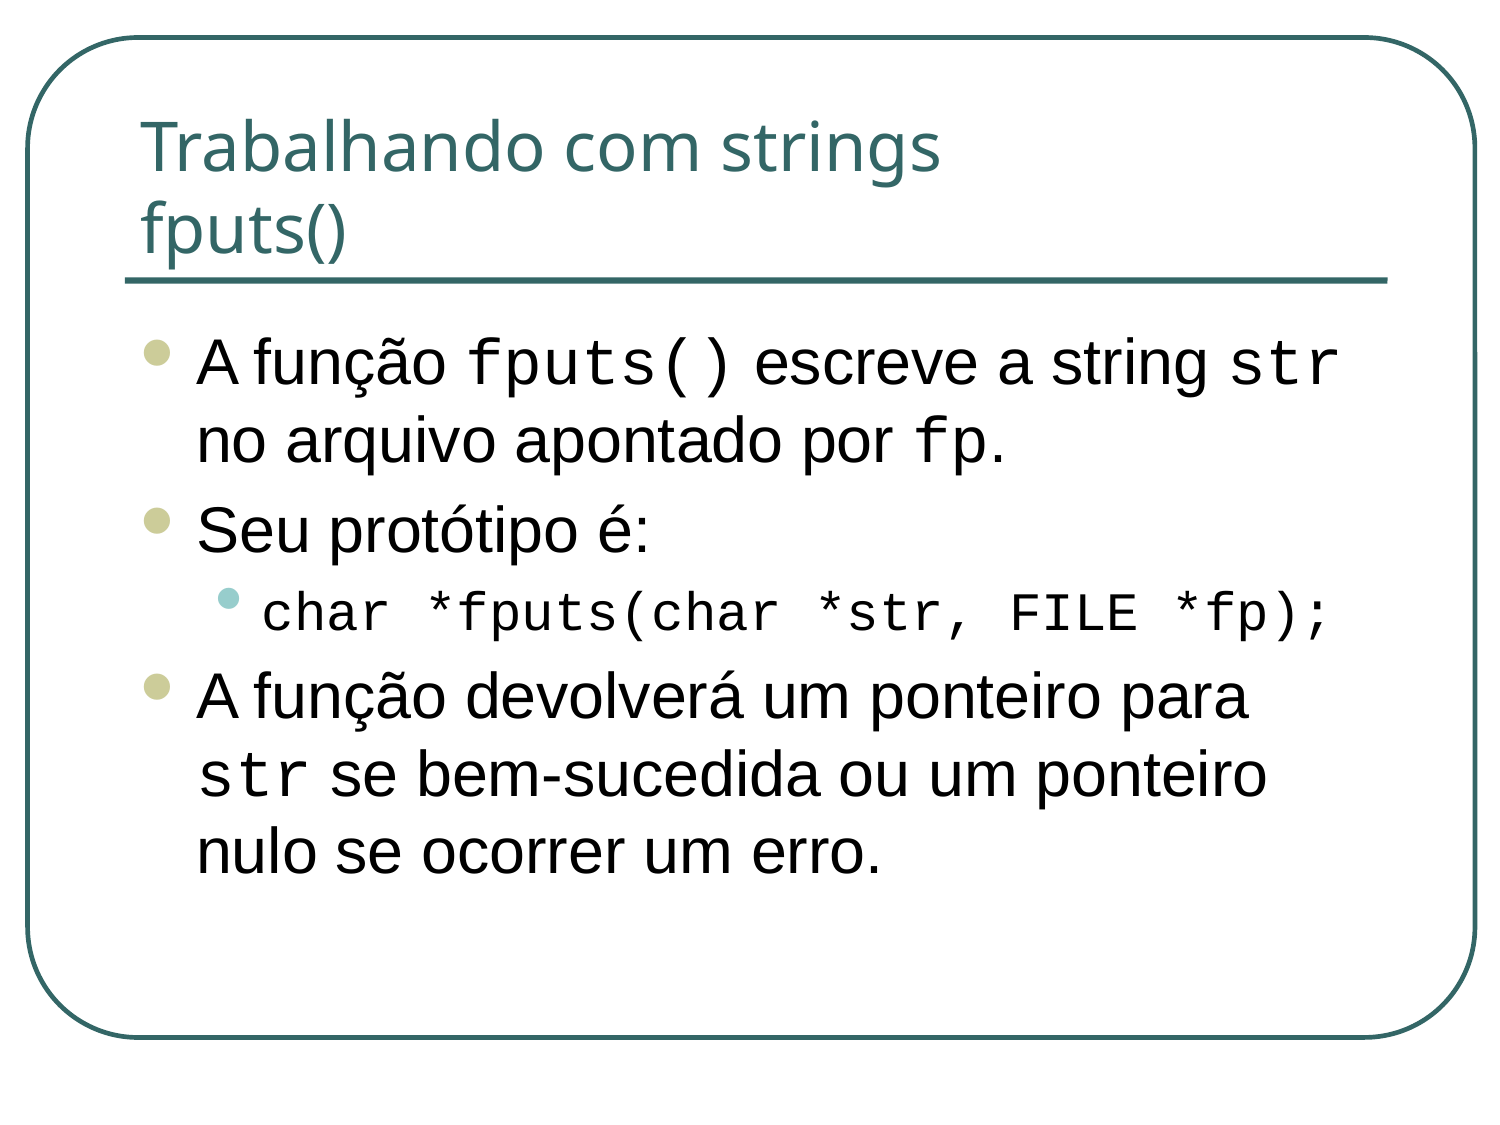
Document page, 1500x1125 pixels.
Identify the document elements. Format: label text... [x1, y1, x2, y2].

title Trabalhando com strings fputs() [124, 87, 1388, 276]
list A função fputs() escreve a string str no arquivo apontado por fp. Seu protótipo é: char *fputs(char *str, FILE *fp); A função devolverá um ponteiro para str se bem-sucedida ou um ponteiro nulo se ocorrer um erro. [124, 312, 1388, 976]
